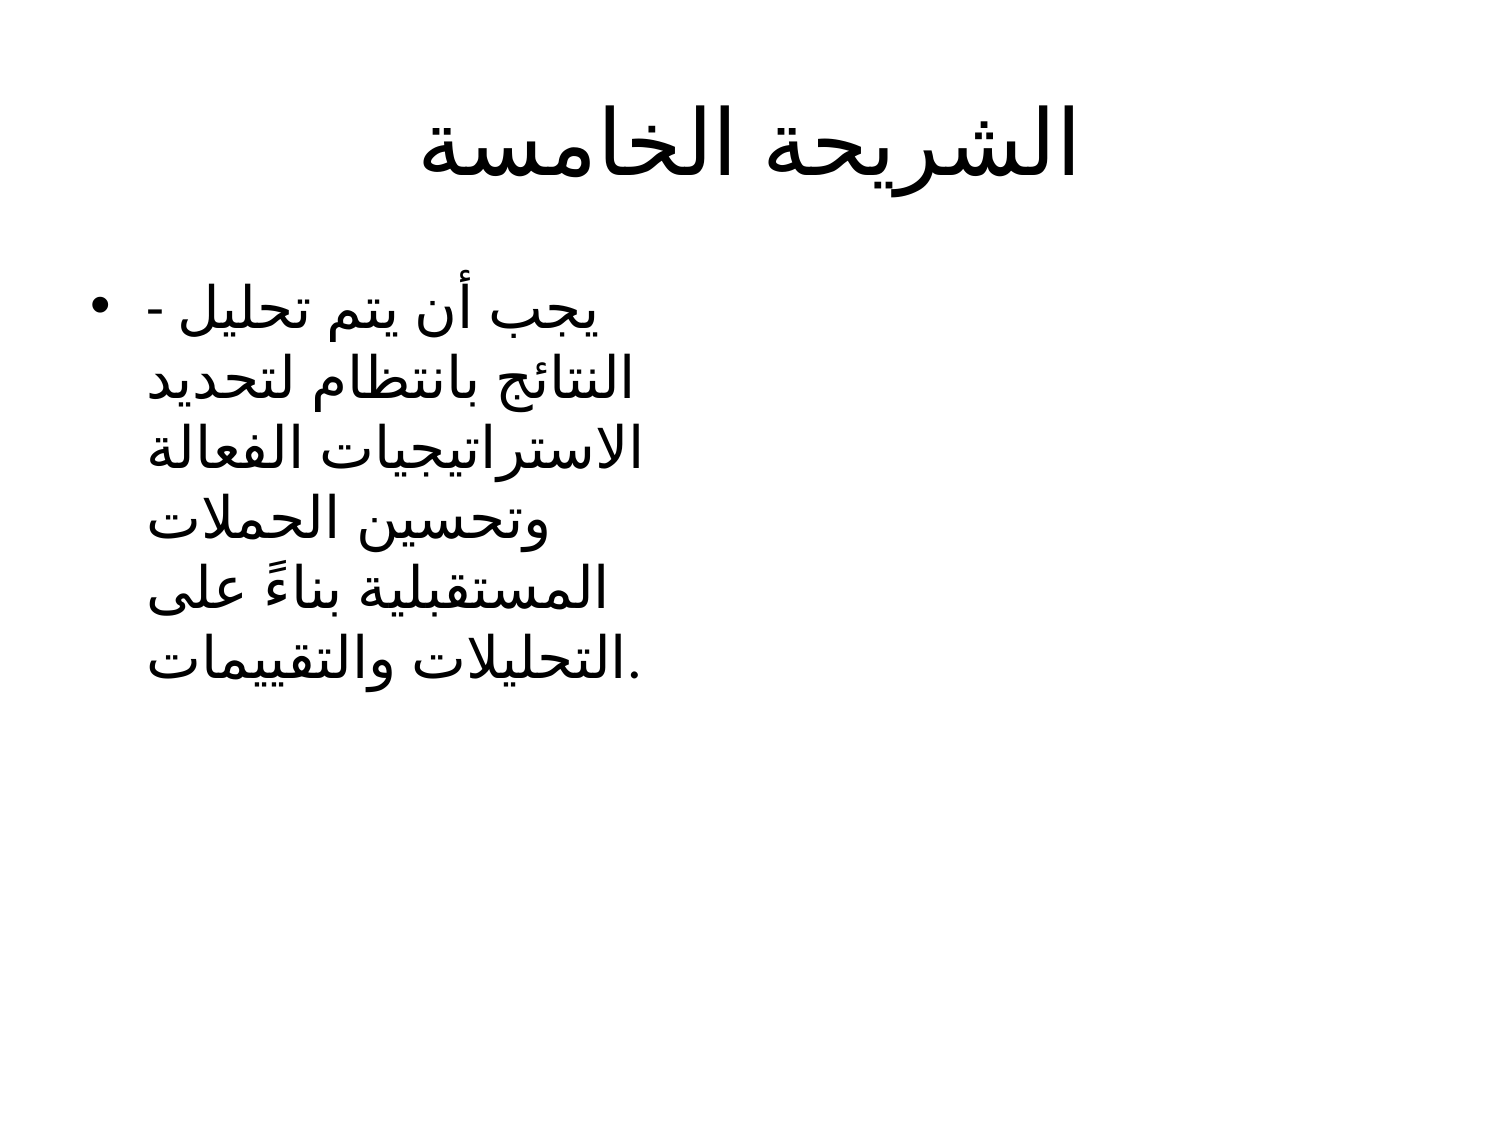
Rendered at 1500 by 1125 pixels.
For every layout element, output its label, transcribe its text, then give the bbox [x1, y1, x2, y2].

title الشريحة الخامسة [75, 45, 1425, 233]
list - يجب أن يتم تحليل النتائج بانتظام لتحديد الاستراتيجيات الفعالة وتحسين الحملات المستقبلية بناءً على التحليلات والتقييمات. [75, 262, 738, 1005]
